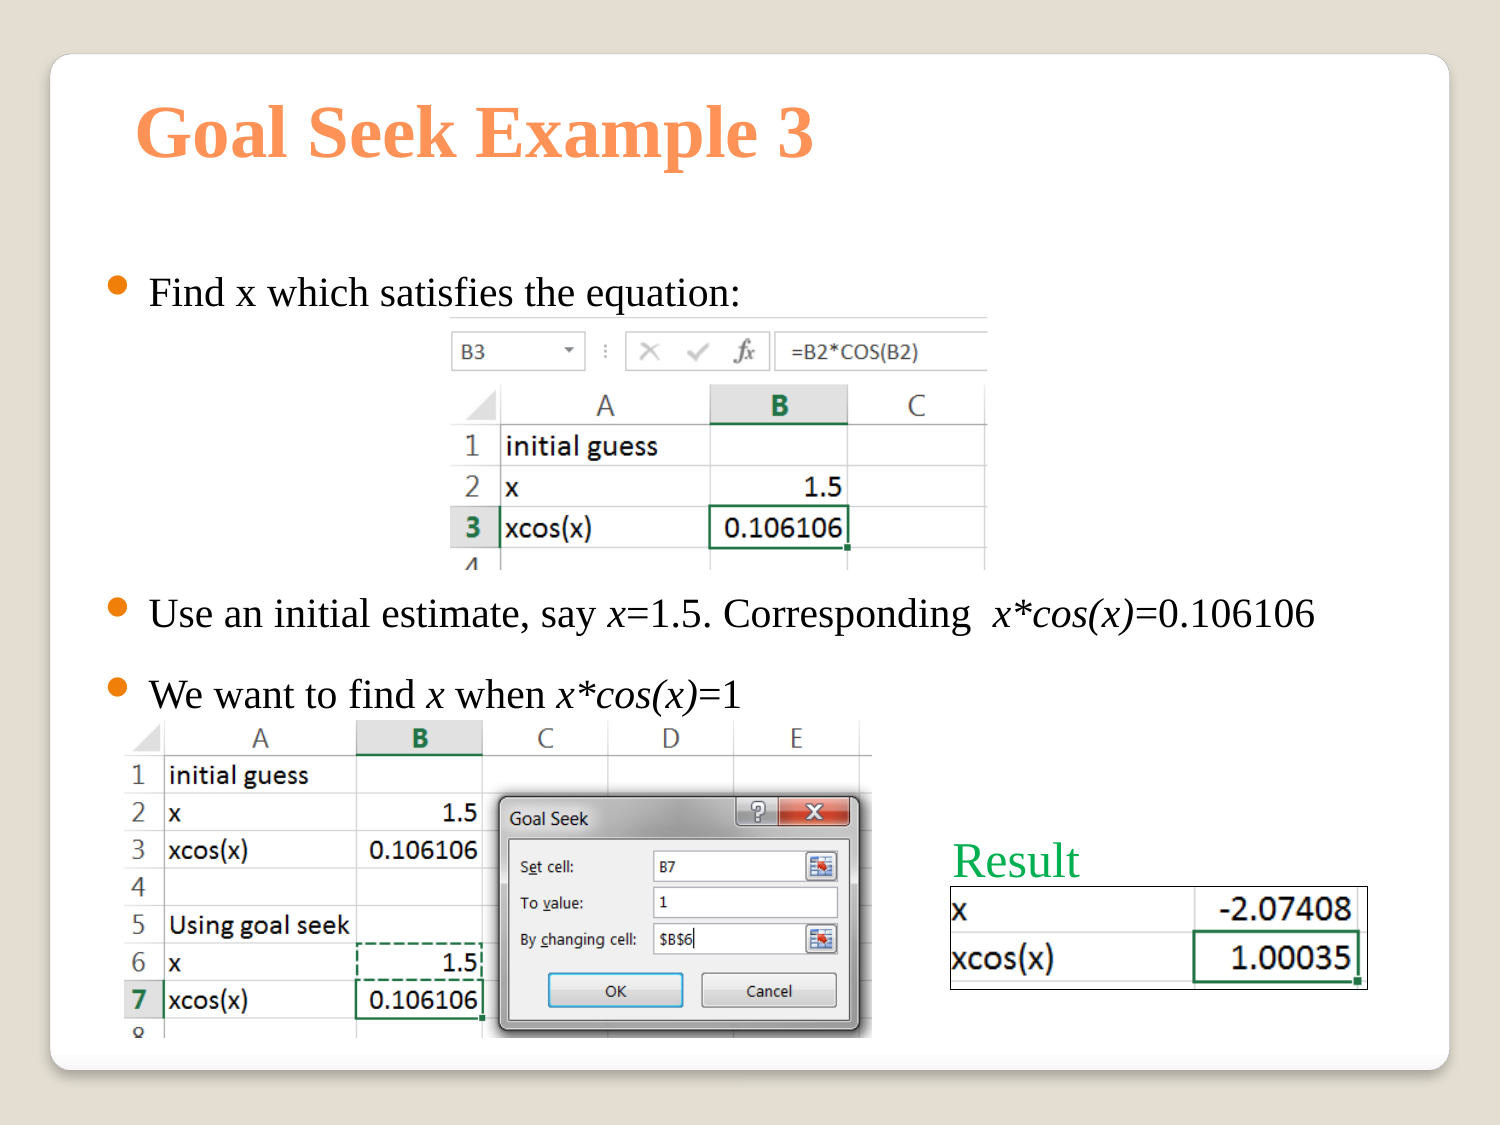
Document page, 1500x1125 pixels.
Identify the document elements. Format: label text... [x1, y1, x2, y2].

title Goal Seek Example 3 [119, 75, 1395, 263]
picture [949, 886, 1368, 990]
picture [449, 317, 988, 571]
text_box Result [937, 819, 1100, 895]
picture [124, 720, 872, 1039]
